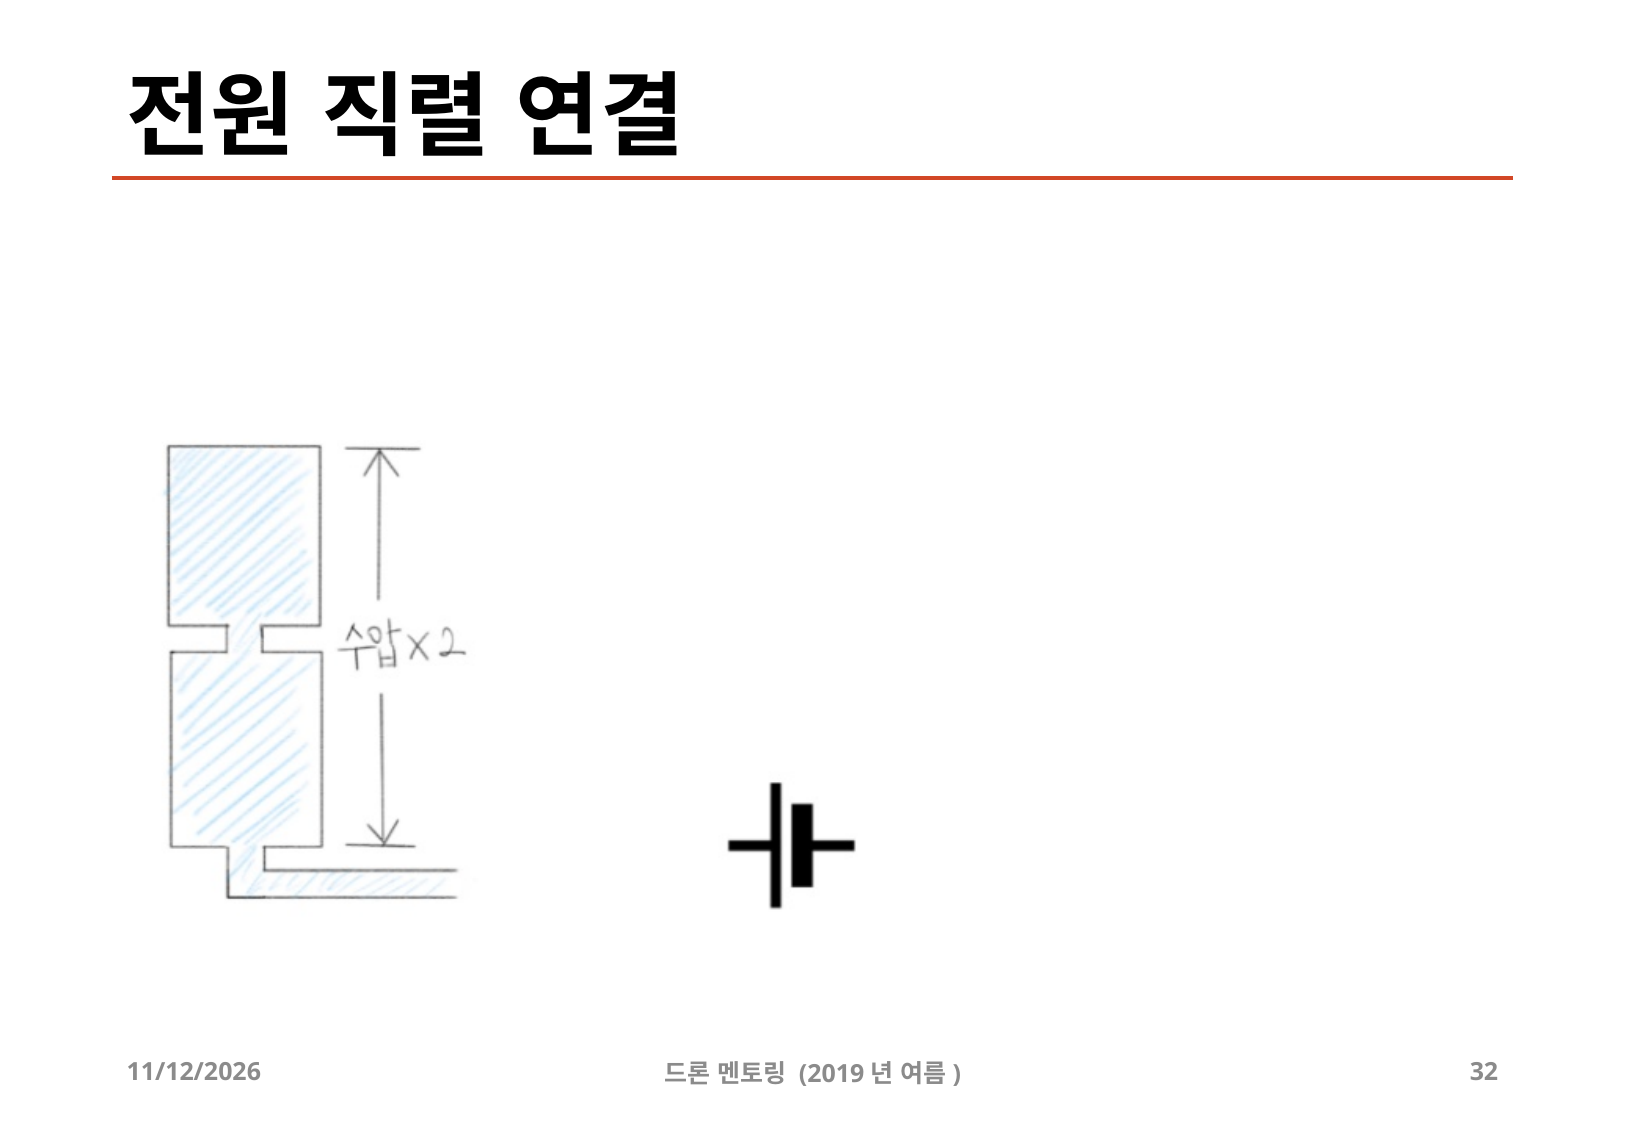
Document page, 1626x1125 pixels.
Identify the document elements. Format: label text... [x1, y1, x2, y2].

picture [714, 770, 886, 919]
title 전원 직렬 연결 [111, 59, 1514, 179]
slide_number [111, 1042, 303, 1103]
picture [123, 425, 482, 921]
footer 드론 멘토링 (2019년 여름) [538, 1042, 1087, 1103]
slide_number 32 [1433, 1042, 1514, 1103]
